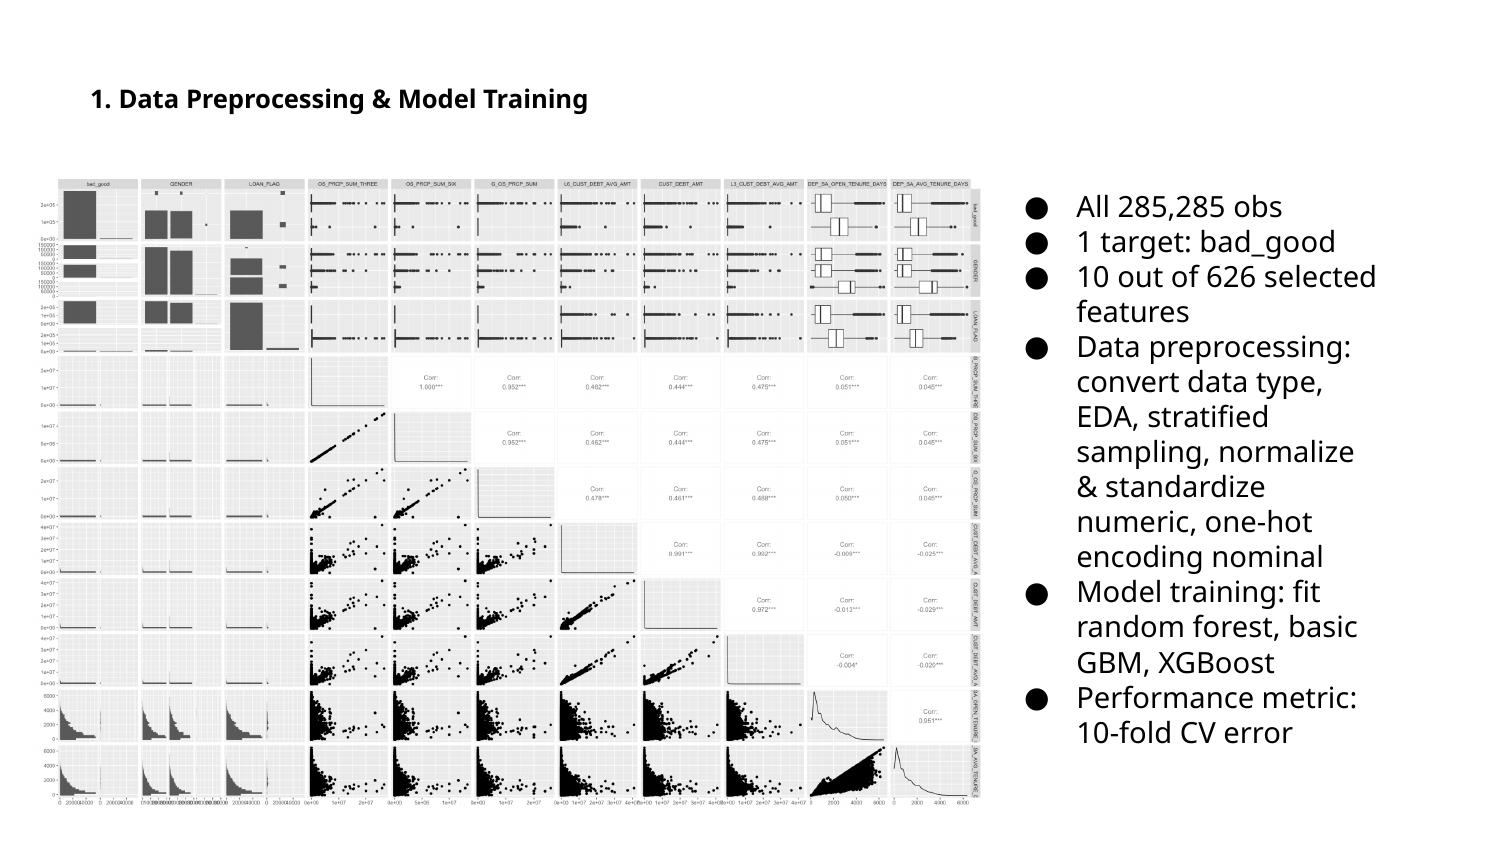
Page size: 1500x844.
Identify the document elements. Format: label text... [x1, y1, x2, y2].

list All 285,285 obs 1 target: bad_good 10 out of 626 selected features Data preprocessing: convert data type, EDA, stratified sampling, normalize & standardize numeric, one-hot encoding nominal Model training: fit random forest, basic GBM, XGBoost Performance metric: 10-fold CV error [987, 172, 1397, 812]
picture [31, 172, 987, 813]
title 1. Data Preprocessing & Model Training [75, 67, 1425, 129]
